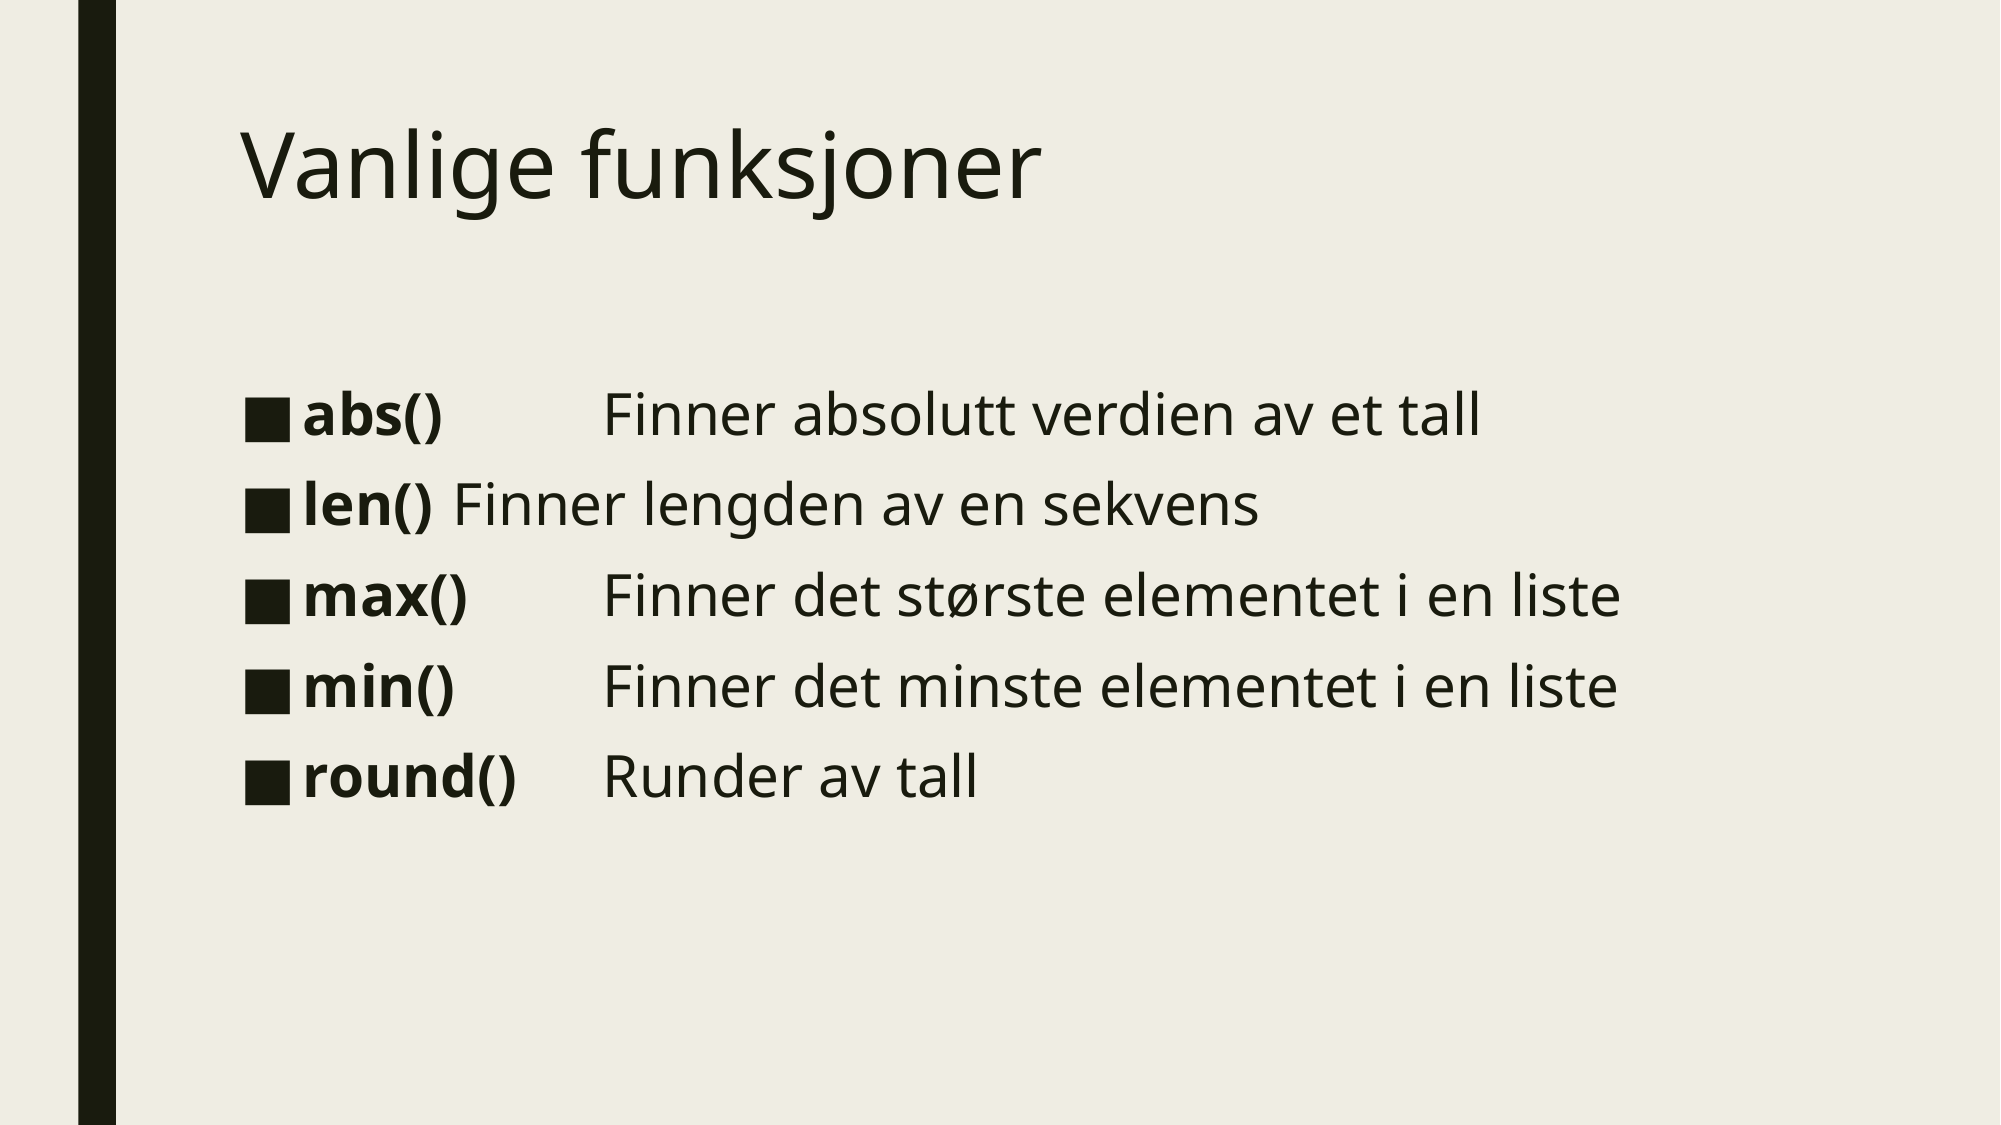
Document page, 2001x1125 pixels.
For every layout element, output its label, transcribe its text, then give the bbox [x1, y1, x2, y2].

list abs() Finner absolutt verdien av et tall len() Finner lengden av en sekvens max() Finner det største elementet i en liste min() Finner det minste elementet i en liste round() Runder av tall [225, 375, 1800, 963]
title Vanlige funksjoner [225, 112, 1800, 357]
